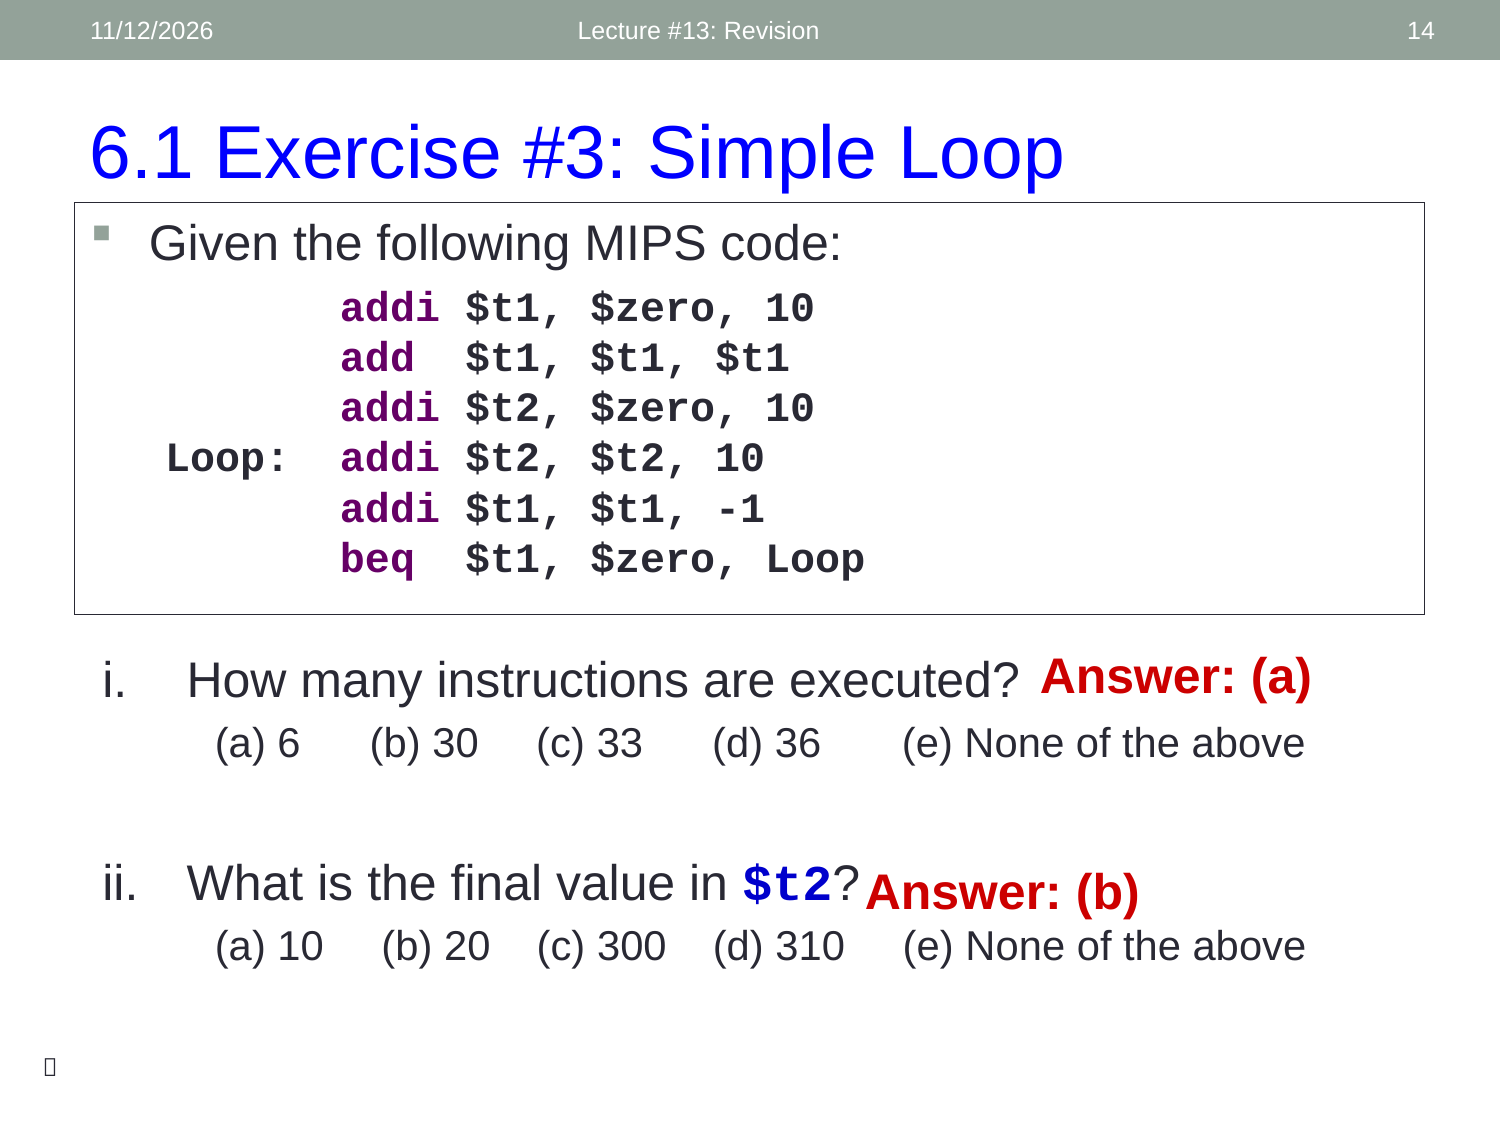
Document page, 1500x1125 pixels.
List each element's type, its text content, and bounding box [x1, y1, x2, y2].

text_box  [24, 1050, 75, 1083]
text_box How many instructions are executed? (a) 6 (b) 30 (c) 33 (d) 36 (e) None of the above What is the final value in $t2? (a) 10 (b) 20 (c) 300 (d) 310 (e) None of the above [87, 639, 1438, 1003]
slide_number 14 [1308, 3, 1450, 57]
text_box Given the following MIPS code: addi $t1, $zero, 10 add $t1, $t1, $t1 addi $t2, $zero, 10 Loop: addi $t2, $t2, 10 addi $t1, $t1, -1 beq $t1, $zero, Loop [74, 202, 1425, 615]
text_box Answer: (b) [850, 852, 1156, 928]
footer Lecture #13: Revision [562, 3, 1238, 57]
text_box 6.1 Exercise #3: Simple Loop [75, 96, 1450, 202]
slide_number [75, 3, 550, 57]
text_box Answer: (a) [1025, 635, 1363, 711]
